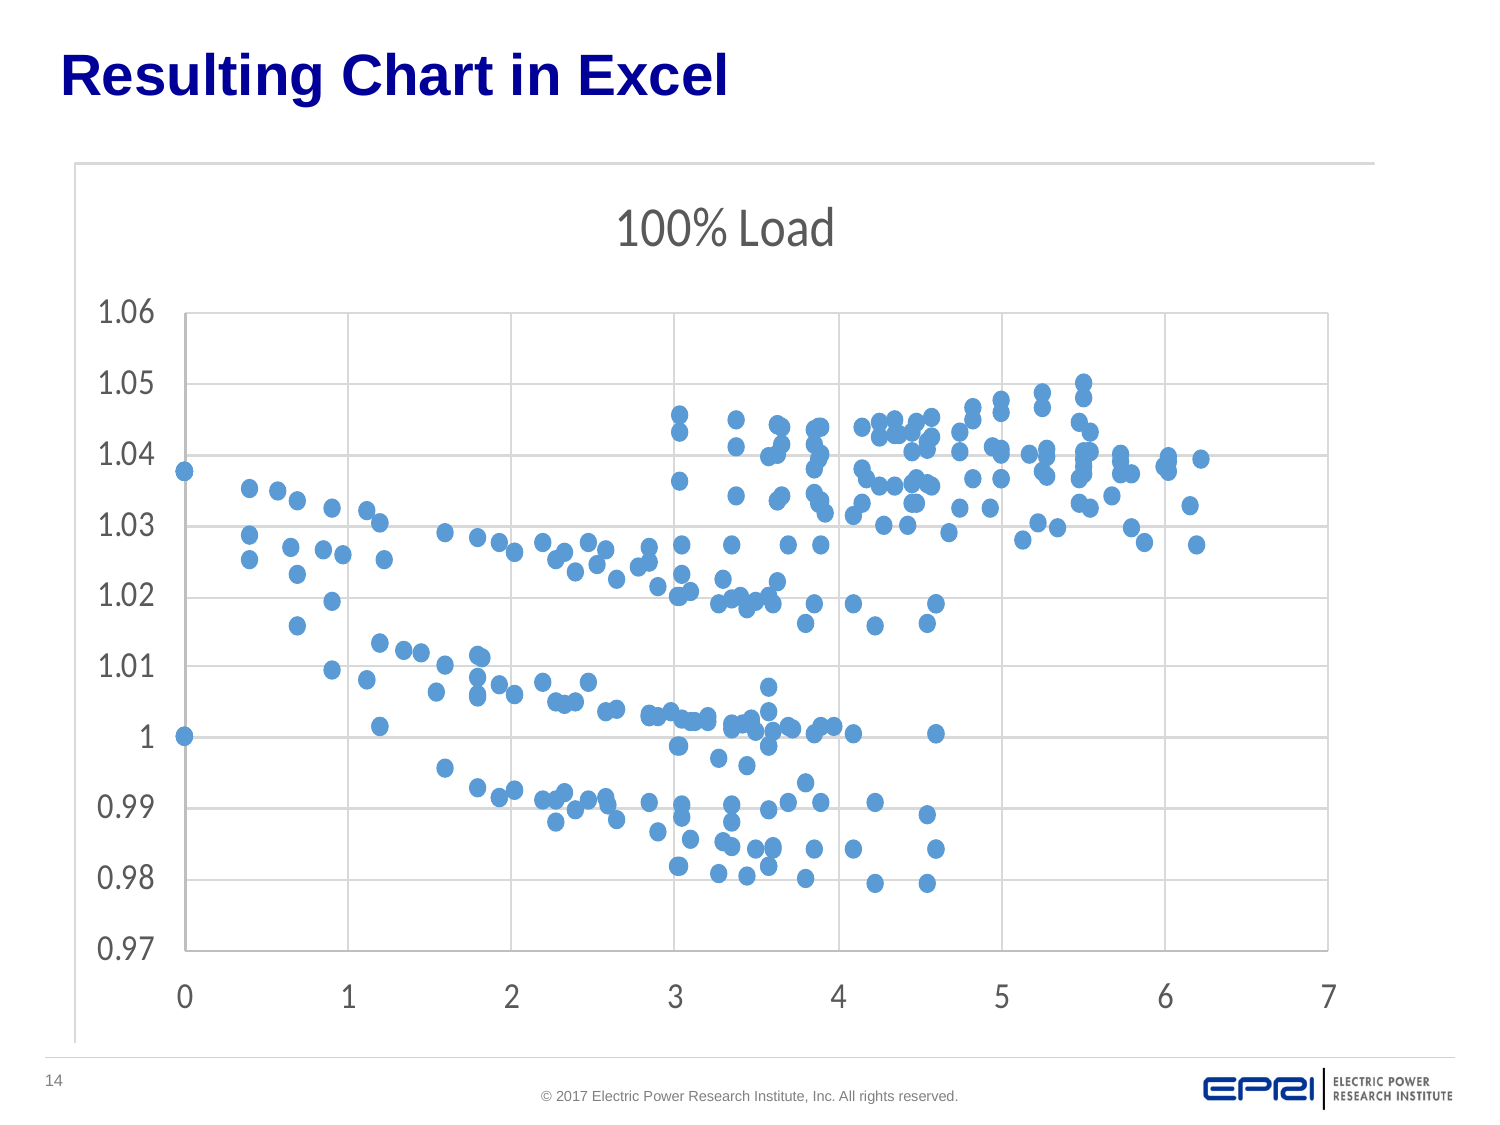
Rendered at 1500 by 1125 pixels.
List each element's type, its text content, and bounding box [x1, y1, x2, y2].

picture [73, 162, 1375, 1044]
title Resulting Chart in Excel [44, 29, 1456, 151]
picture [1200, 1064, 1455, 1113]
